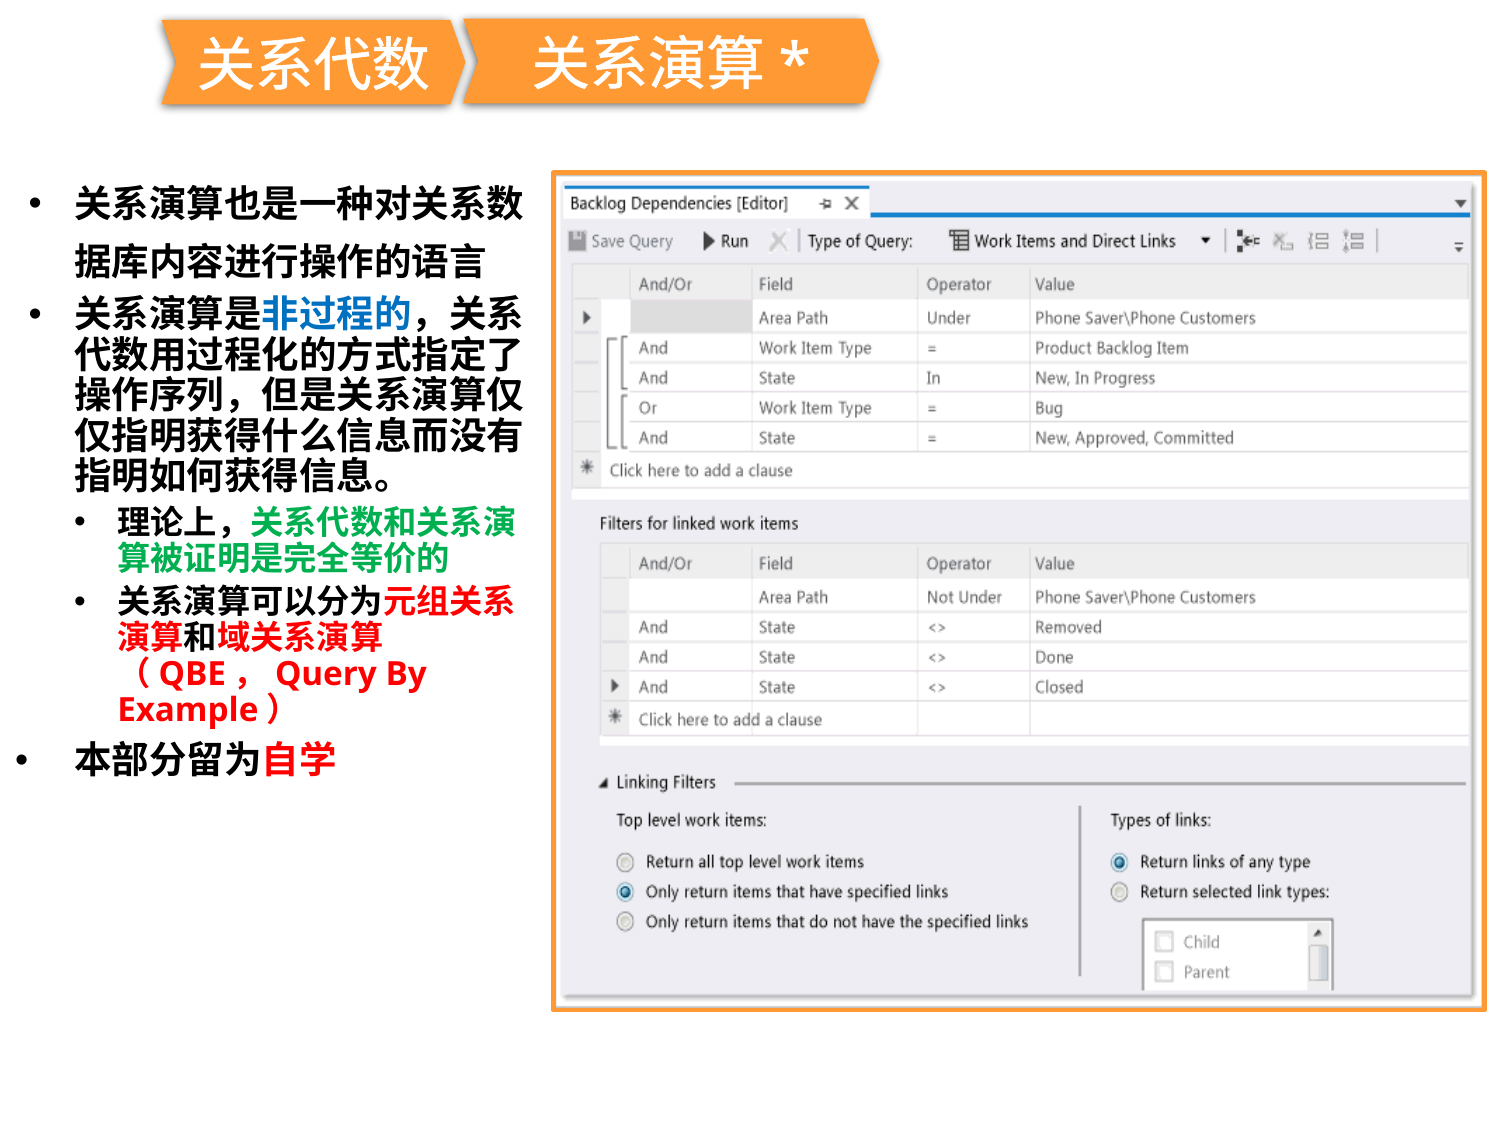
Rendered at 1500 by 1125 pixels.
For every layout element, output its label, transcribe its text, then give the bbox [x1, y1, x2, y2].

list 关系演算也是一种对关系数据库内容进行操作的语言 关系演算是非过程的，关系代数用过程化的方式指定了操作序列，但是关系演算仅仅指明获得什么信息而没有指明如何获得信息。 理论上，关系代数和关系演算被证明是完全等价的 关系演算可以分为元组关系演算和域关系演算（QBE，Query By Example） 本部分留为自学 [0, 158, 544, 932]
title [230, 0, 1500, 140]
text_box 关系代数 [161, 19, 466, 105]
picture [555, 175, 1483, 1008]
text_box 关系演算* [463, 18, 880, 104]
